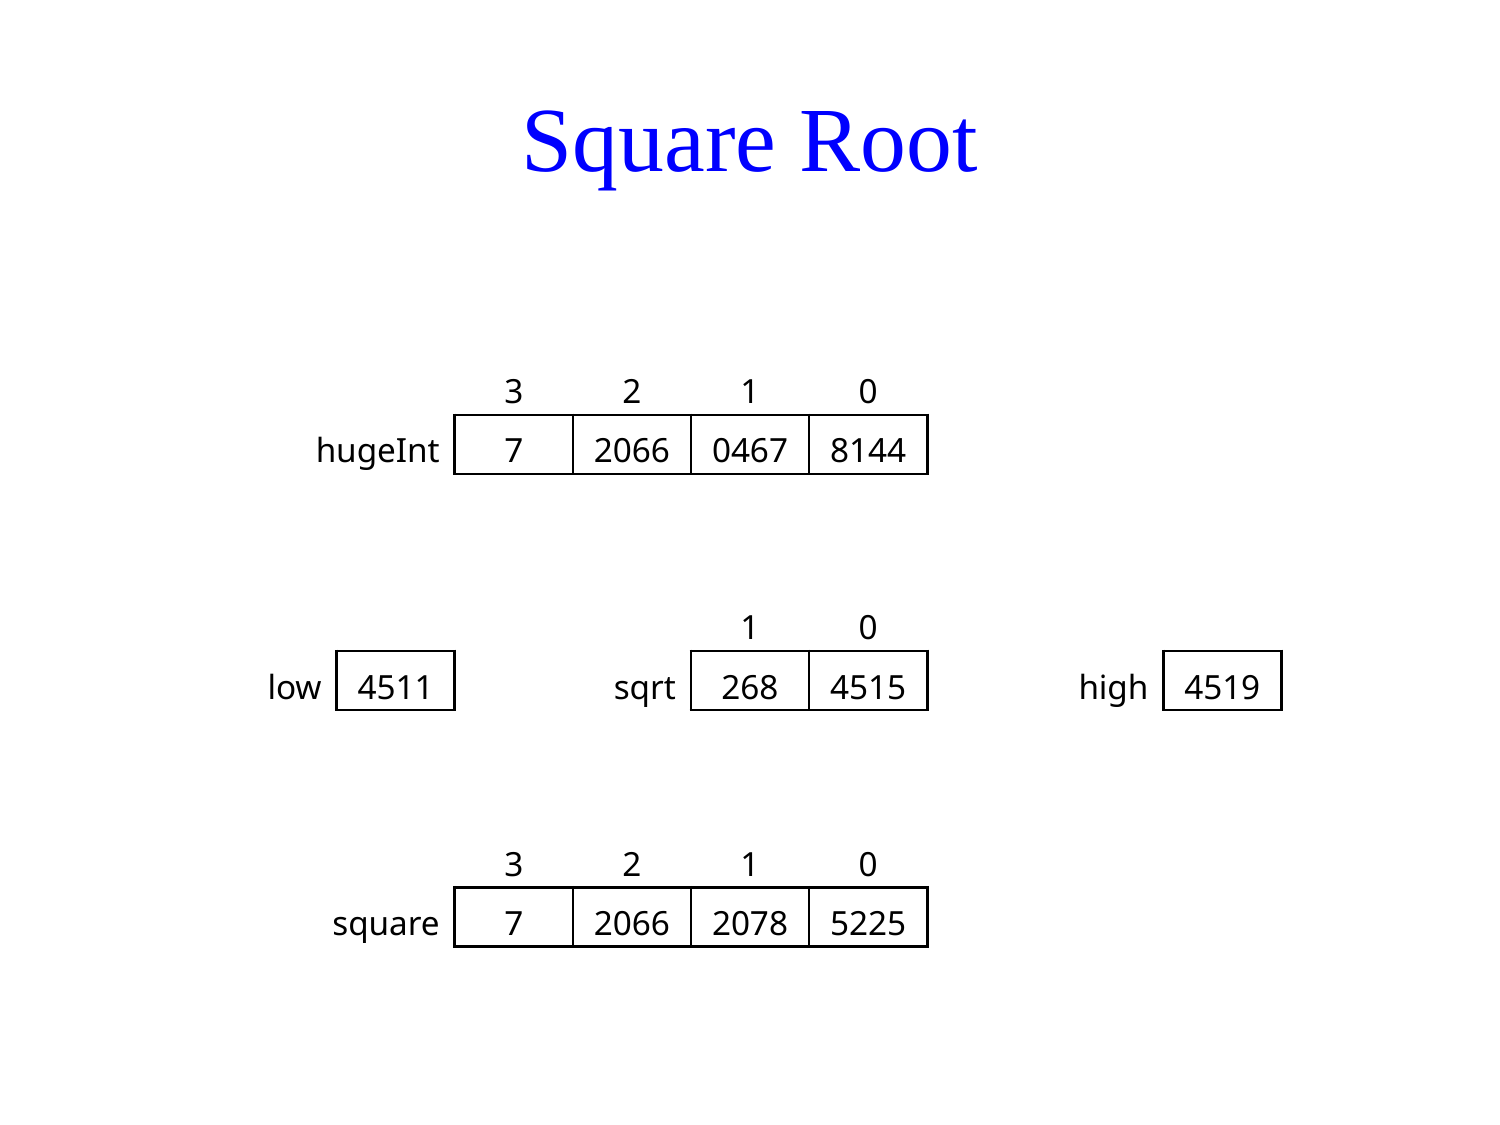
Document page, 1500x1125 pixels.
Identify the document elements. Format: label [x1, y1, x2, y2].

table_header [219, 651, 335, 710]
table_cell [810, 652, 926, 709]
table_cell [692, 652, 808, 709]
table_header [278, 356, 927, 415]
table_cell [574, 416, 690, 473]
table_cell [307, 887, 453, 946]
table_cell [692, 889, 808, 945]
table_cell [456, 416, 572, 473]
table_cell [692, 416, 808, 473]
table_cell [456, 889, 572, 945]
table_cell [810, 416, 926, 473]
table_header [573, 592, 927, 651]
table_header [338, 652, 453, 709]
table_cell [573, 651, 690, 710]
table_header [1165, 652, 1280, 709]
table_cell [574, 889, 690, 945]
title [70, 60, 1430, 209]
table_header [1045, 651, 1162, 710]
table_header [307, 828, 927, 887]
table_cell [810, 889, 926, 945]
table_cell [278, 415, 453, 474]
